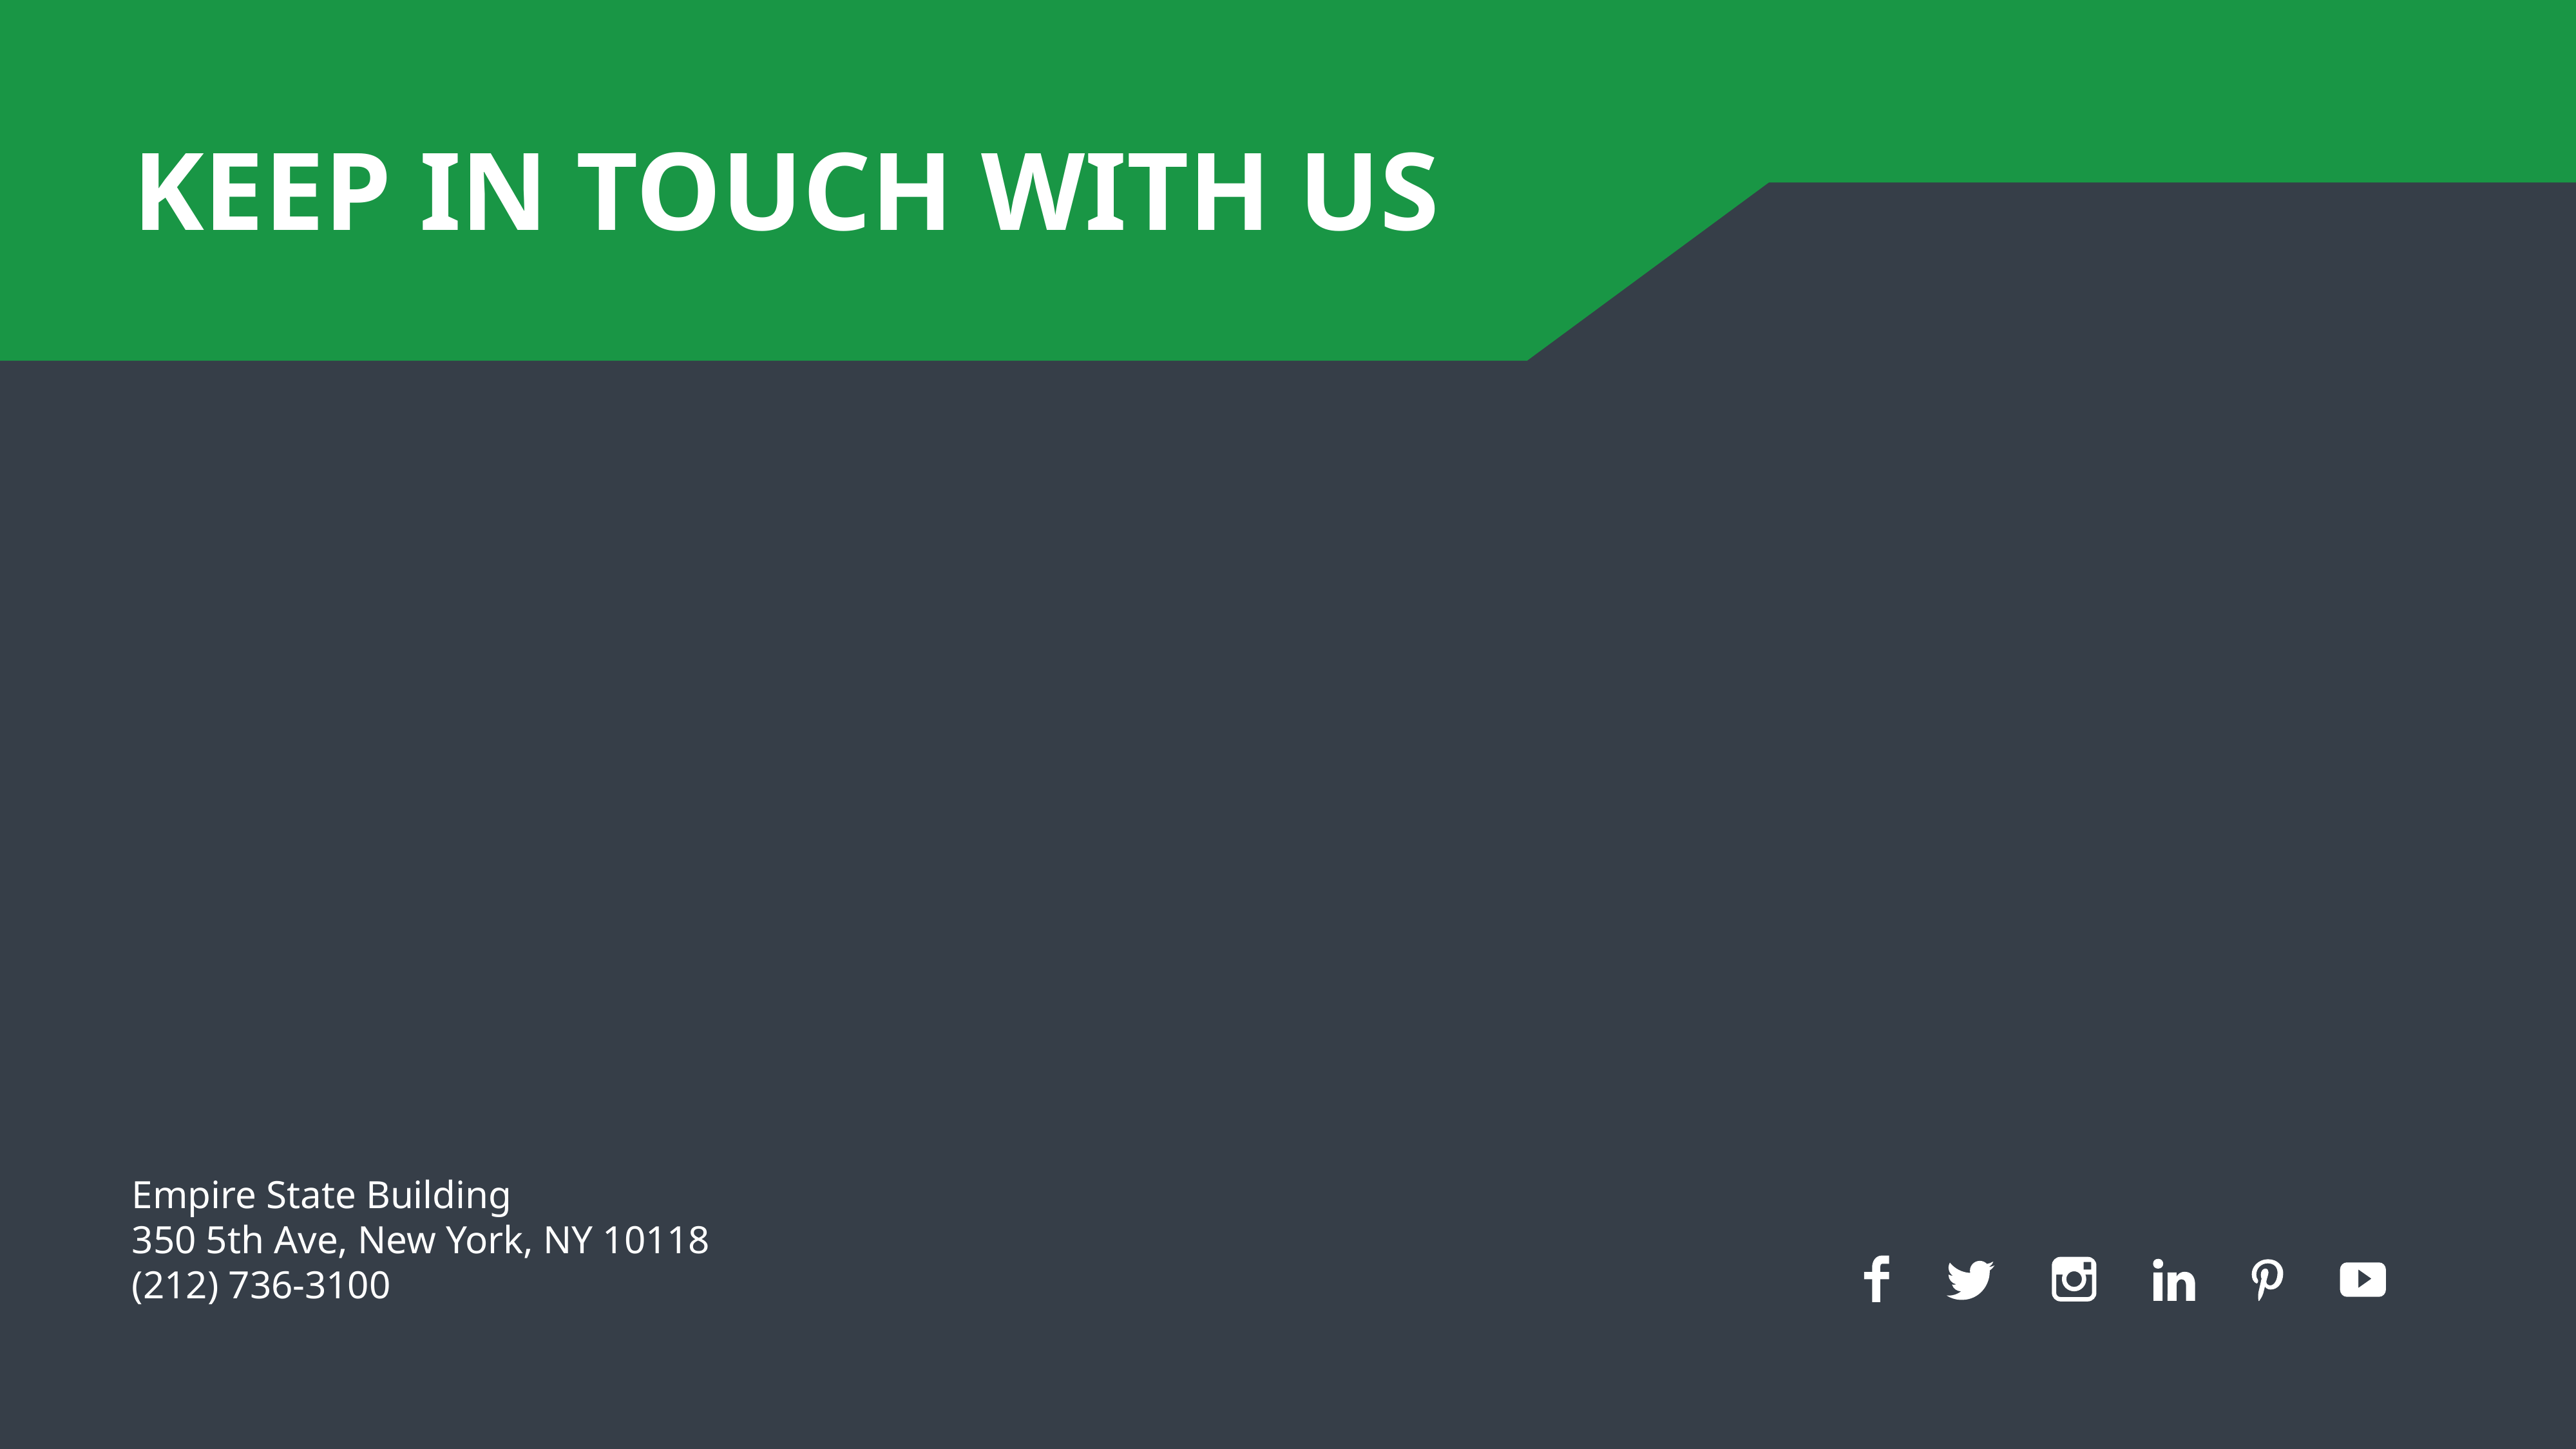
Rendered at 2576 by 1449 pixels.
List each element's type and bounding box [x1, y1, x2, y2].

text_box [1864, 1255, 2386, 1302]
picture [0, 0, 2576, 1449]
